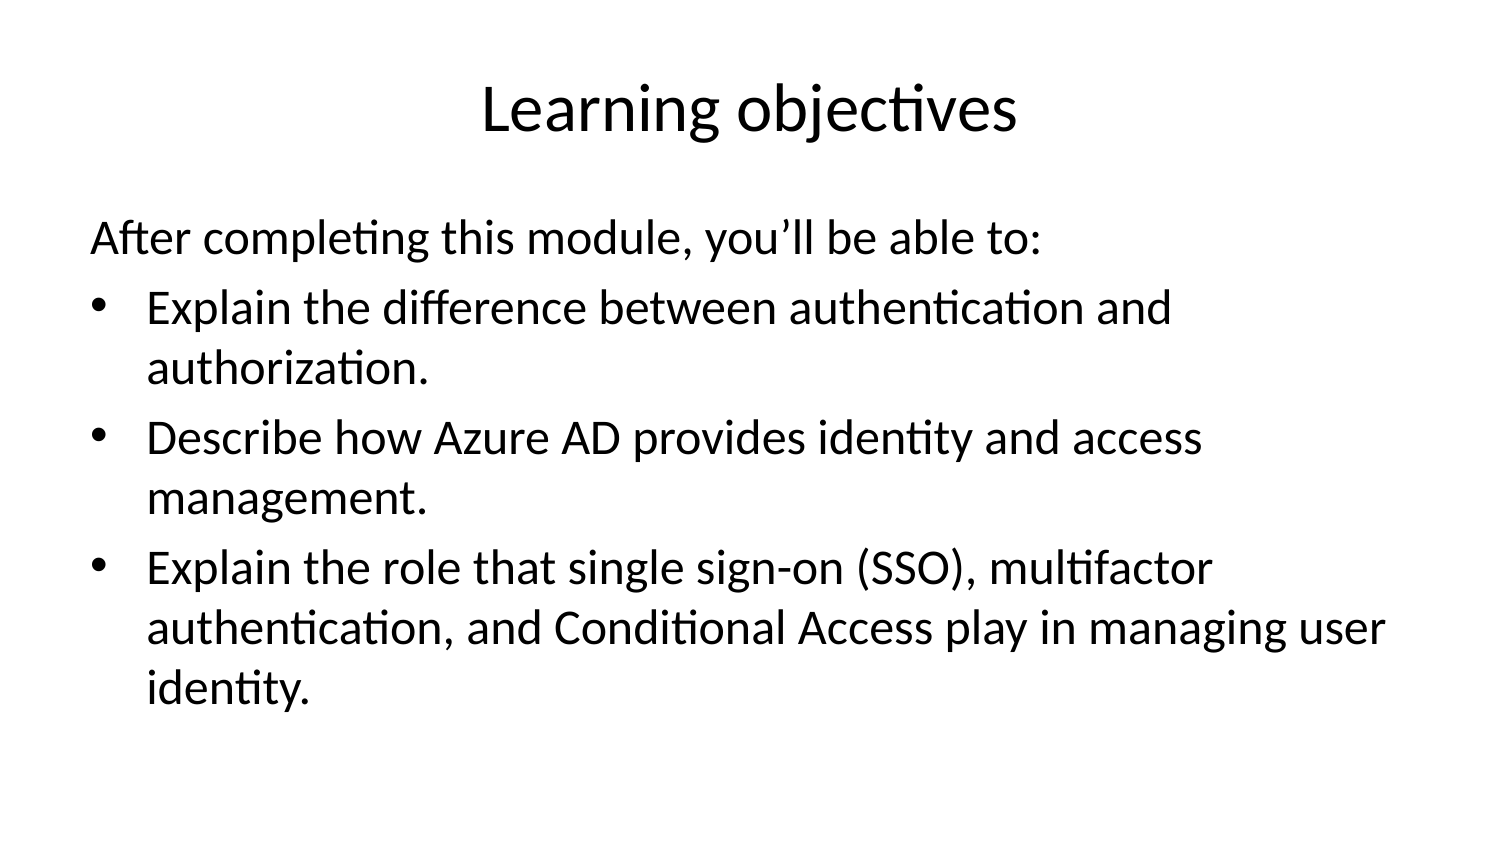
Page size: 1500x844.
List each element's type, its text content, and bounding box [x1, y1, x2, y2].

list After completing this module, you’ll be able to: Explain the difference between authentication and authorization. Describe how Azure AD provides identity and access management. Explain the role that single sign-on (SSO), multifactor authentication, and Conditional Access play in managing user identity. [75, 196, 1425, 754]
title Learning objectives [75, 33, 1425, 175]
